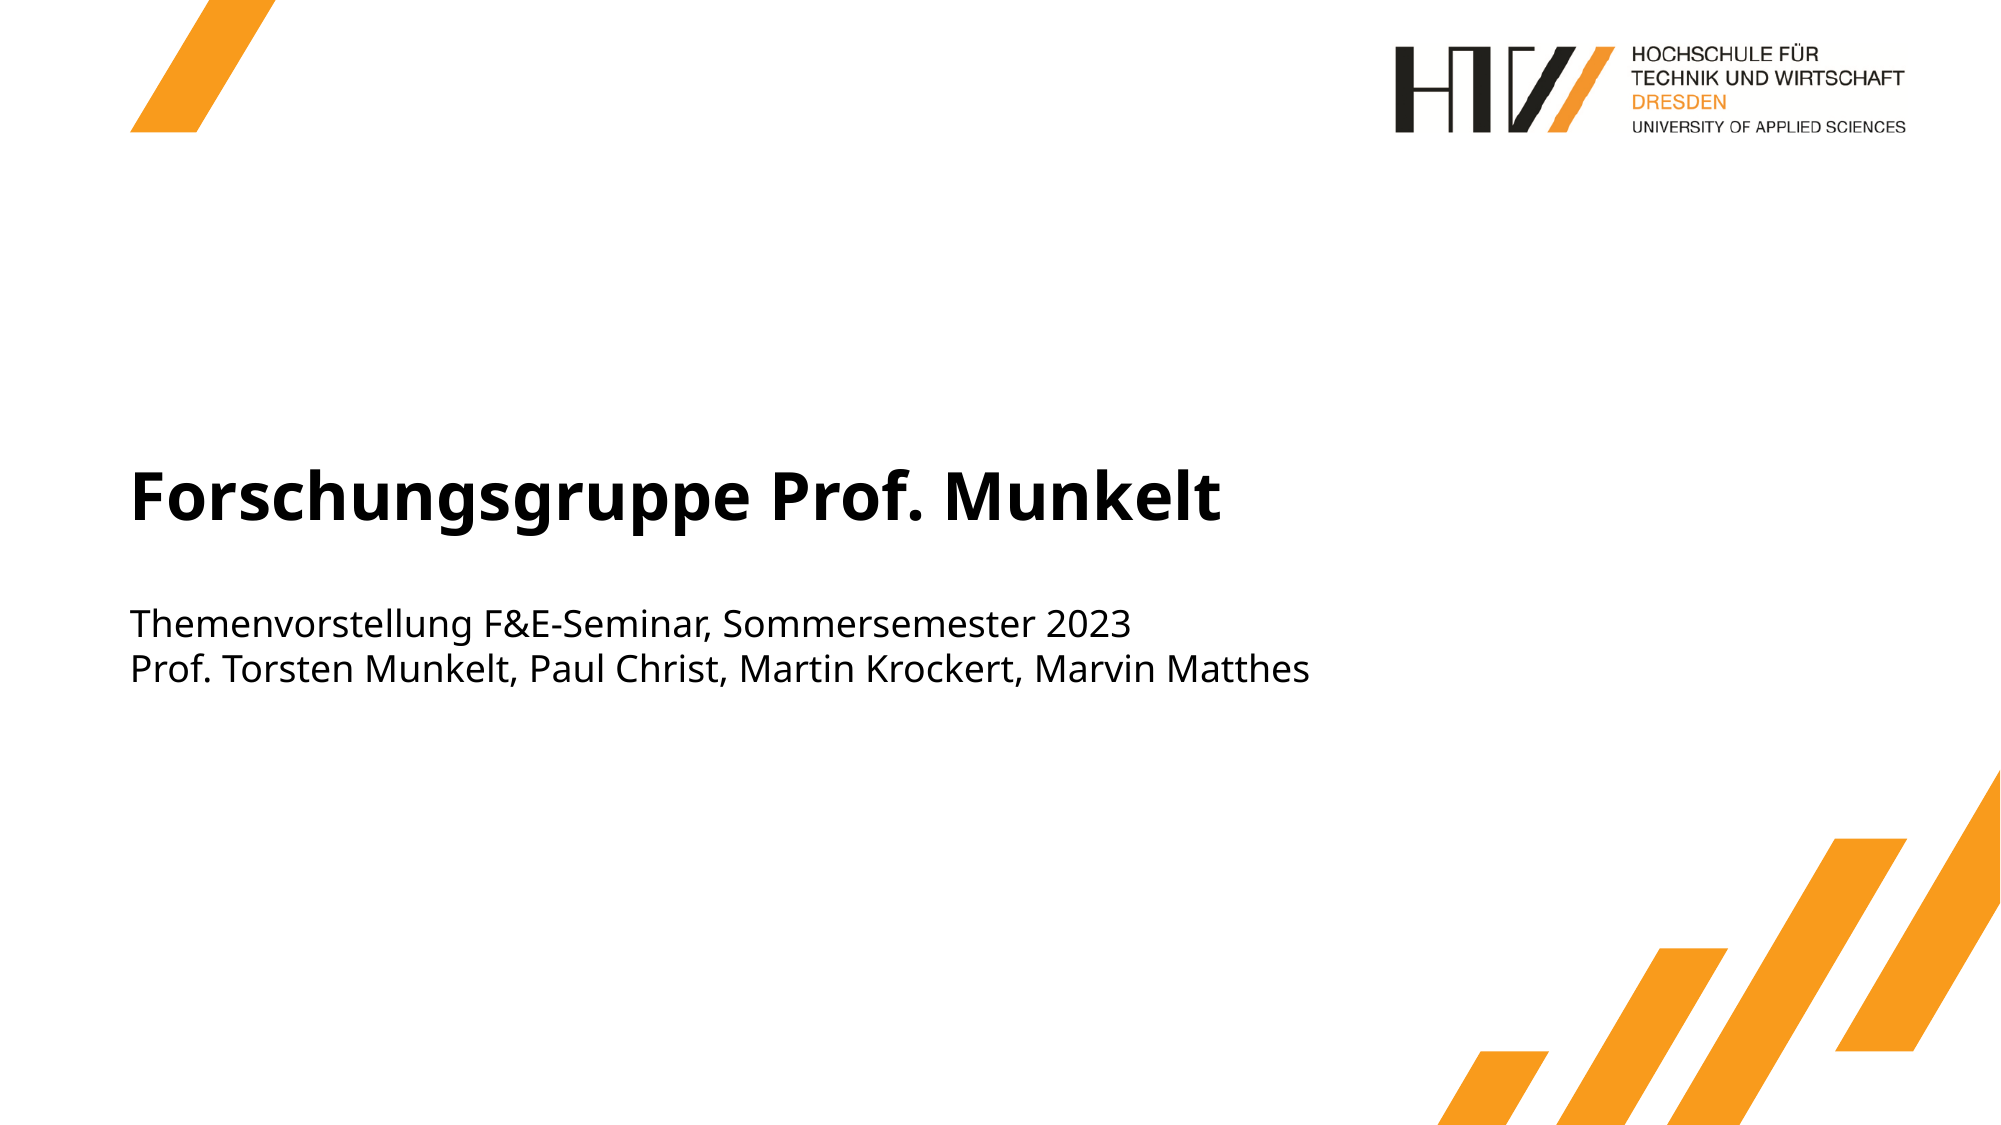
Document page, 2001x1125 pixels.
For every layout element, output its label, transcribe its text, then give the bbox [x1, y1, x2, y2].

subtitle Themenvorstellung F&E-Seminar, Sommersemester 2023 Prof. Torsten Munkelt, Paul Christ, Martin Krockert, Marvin Matthes [129, 599, 1908, 872]
picture [1392, 43, 1908, 133]
title Forschungsgruppe Prof. Munkelt [129, 423, 1908, 575]
